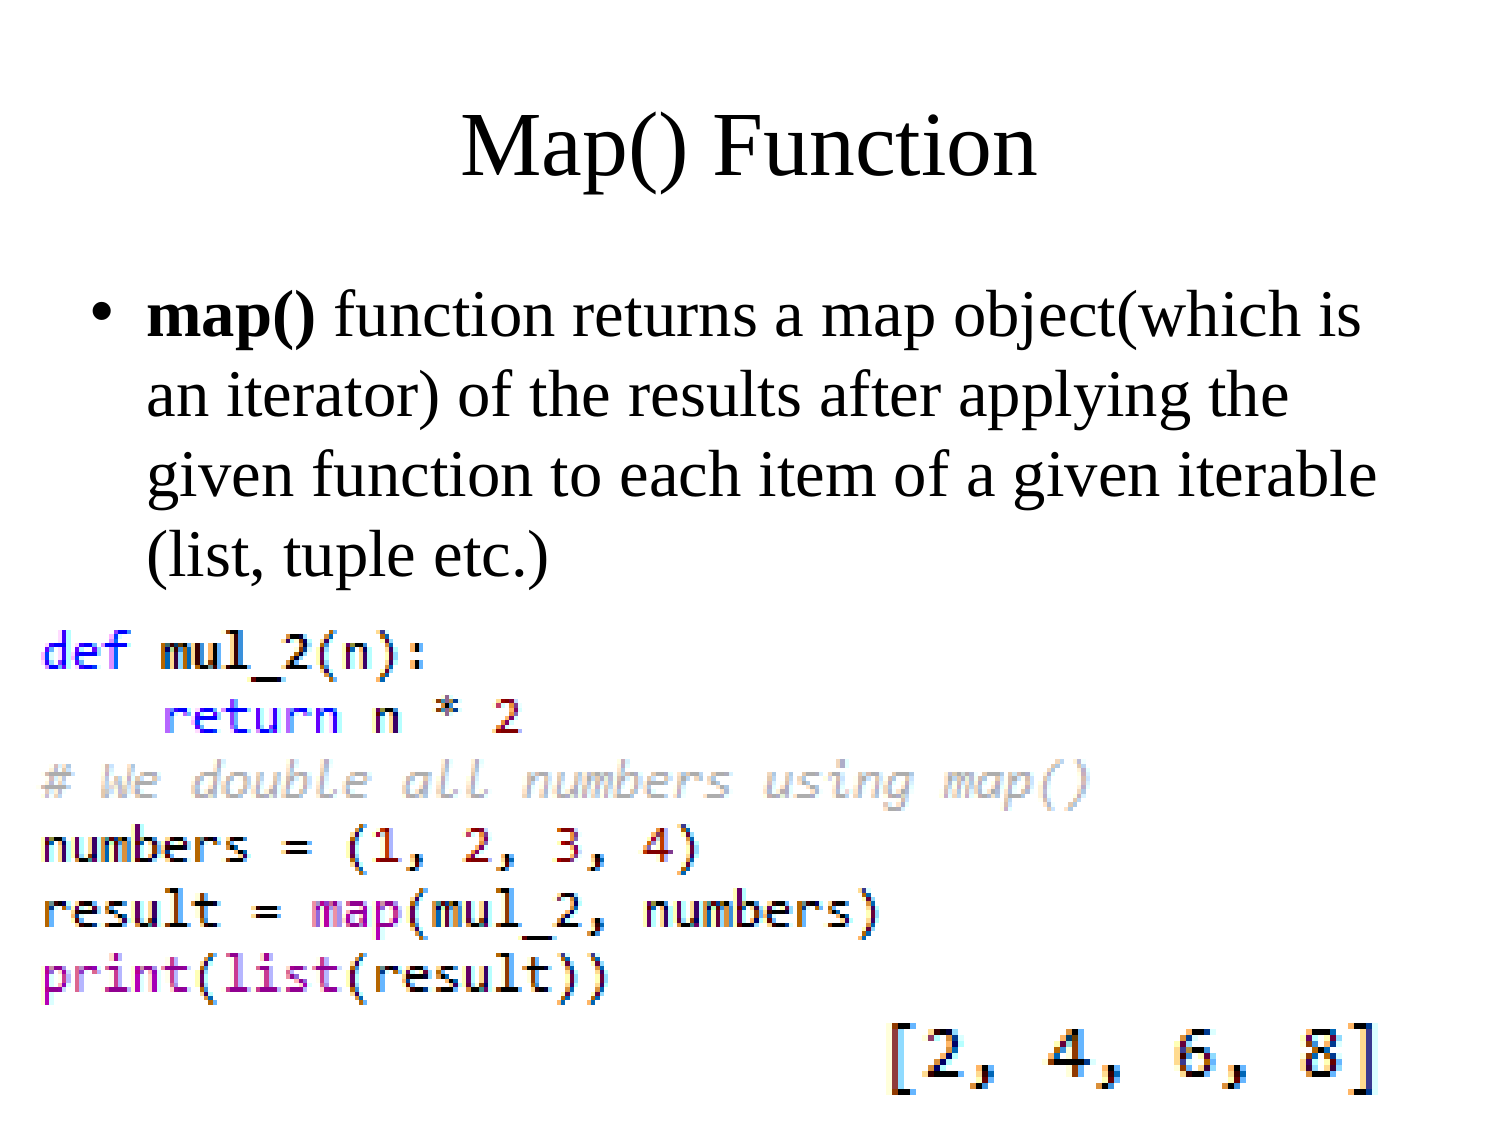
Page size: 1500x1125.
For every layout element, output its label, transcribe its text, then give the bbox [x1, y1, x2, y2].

title Map() Function [75, 45, 1425, 233]
picture [24, 622, 1129, 1006]
list map() function returns a map object(which is an iterator) of the results after applying the given function to each item of a given iterable (list, tuple etc.) [75, 262, 1425, 1005]
picture [862, 1010, 1390, 1125]
